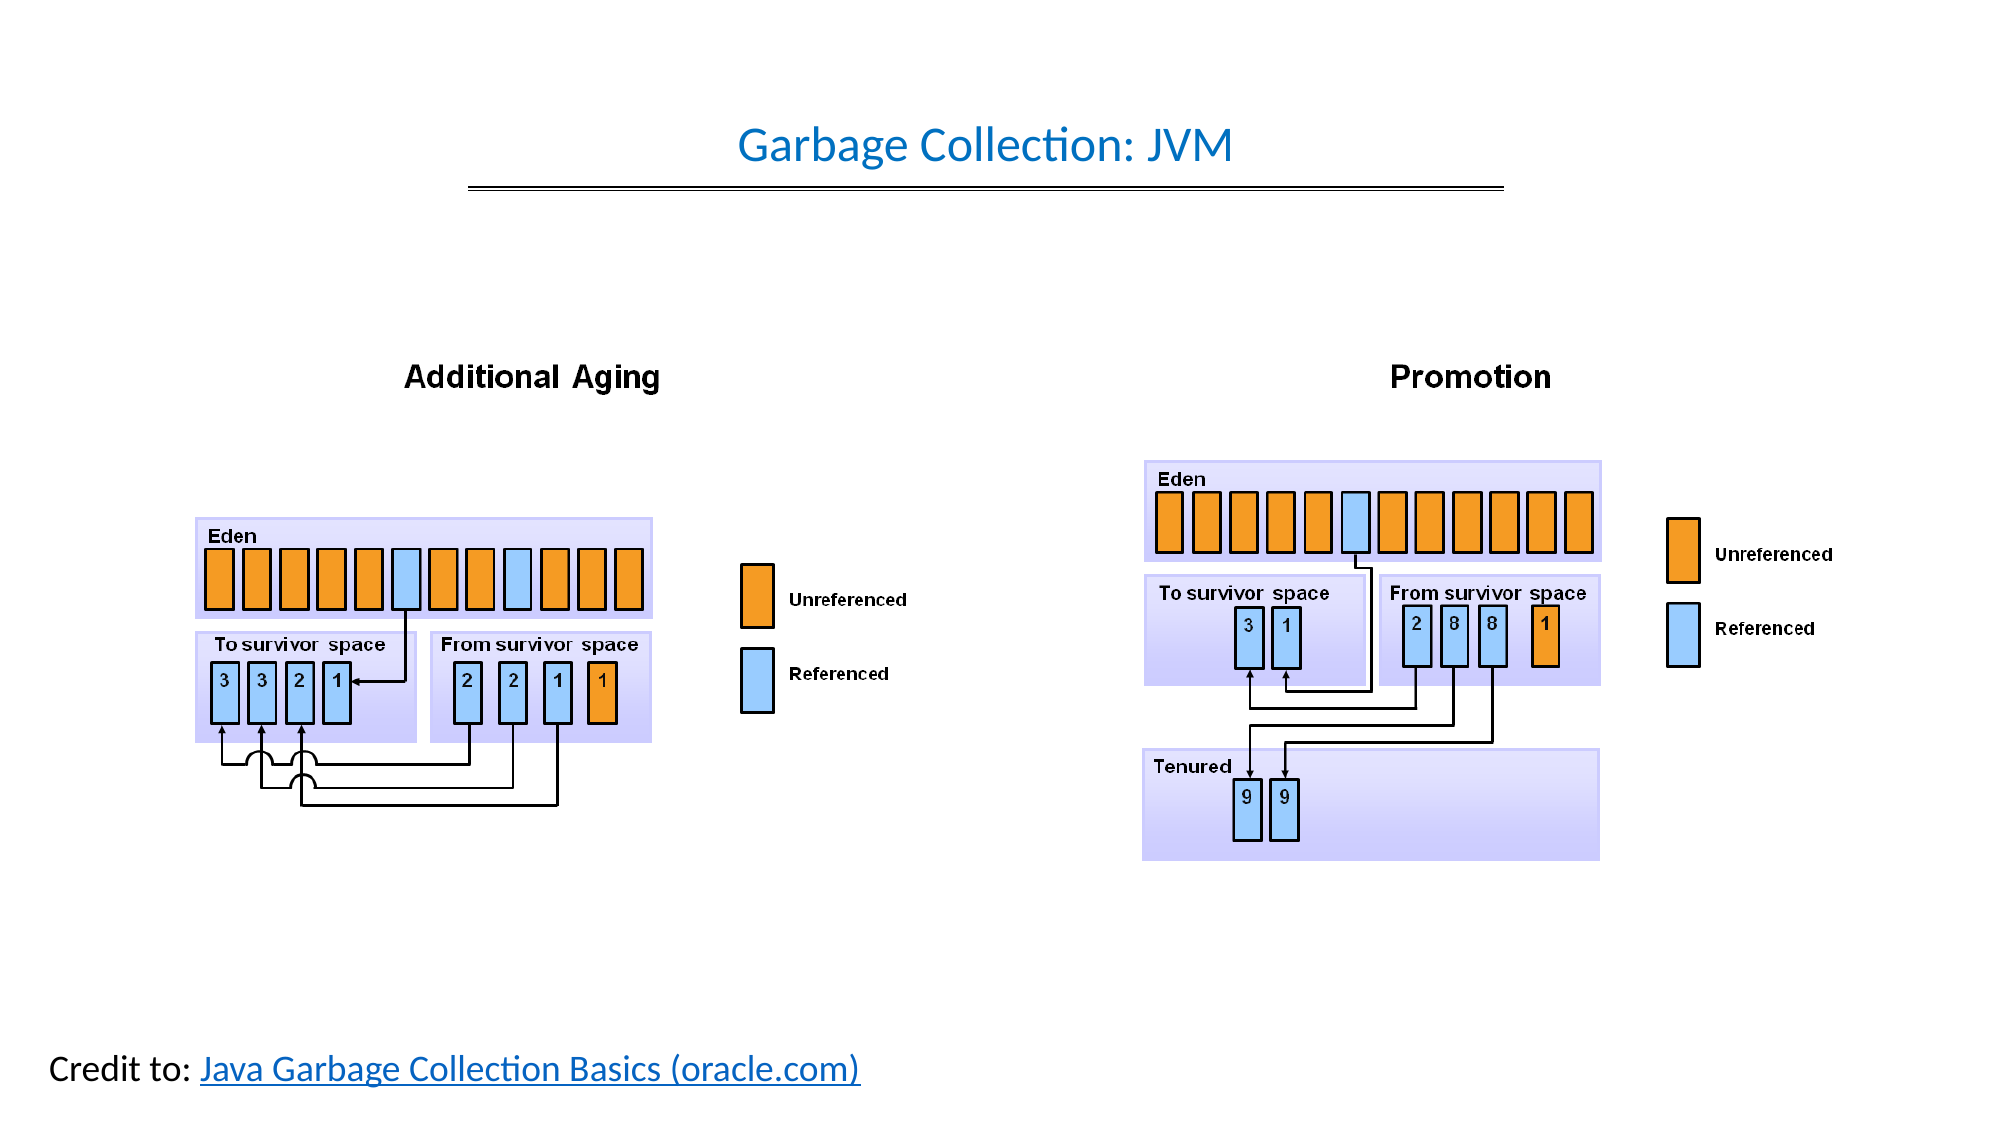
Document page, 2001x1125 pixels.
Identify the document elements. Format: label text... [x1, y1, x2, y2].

text_box Garbage Collection: JVM [477, 103, 1496, 179]
text_box Credit to: Java Garbage Collection Basics (oracle.com) [34, 1036, 876, 1096]
picture [1014, 309, 1924, 992]
picture [76, 309, 986, 992]
